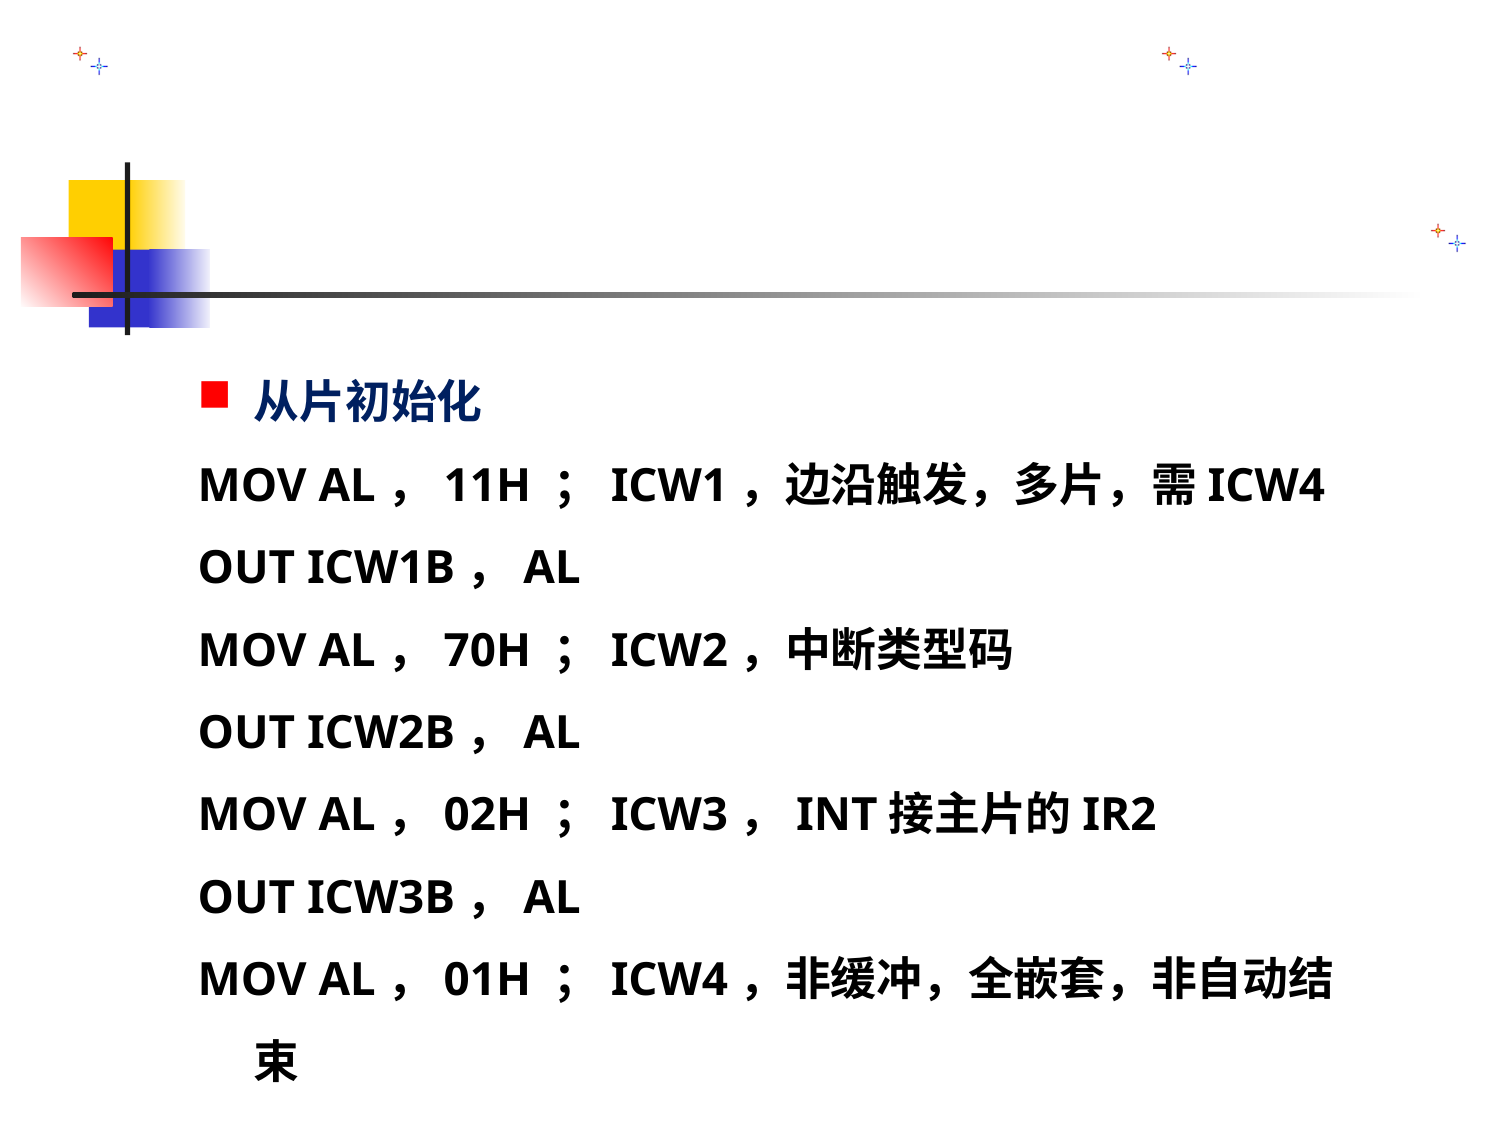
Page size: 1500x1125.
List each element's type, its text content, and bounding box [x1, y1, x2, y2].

picture [1151, 42, 1202, 93]
picture [62, 42, 113, 93]
text_box 从片初始化 MOV AL，11H ；ICW1，边沿触发，多片，需ICW4 OUT ICW1B，AL MOV AL，70H ；ICW2，中断类型码 OUT ICW2B，AL MOV AL，02H ；ICW3，INT接主片的IR2 OUT ICW3B，AL MOV AL，01H ；ICW4，非缓冲，全嵌套，非自动结束 [183, 337, 1353, 1095]
picture [1420, 219, 1471, 270]
